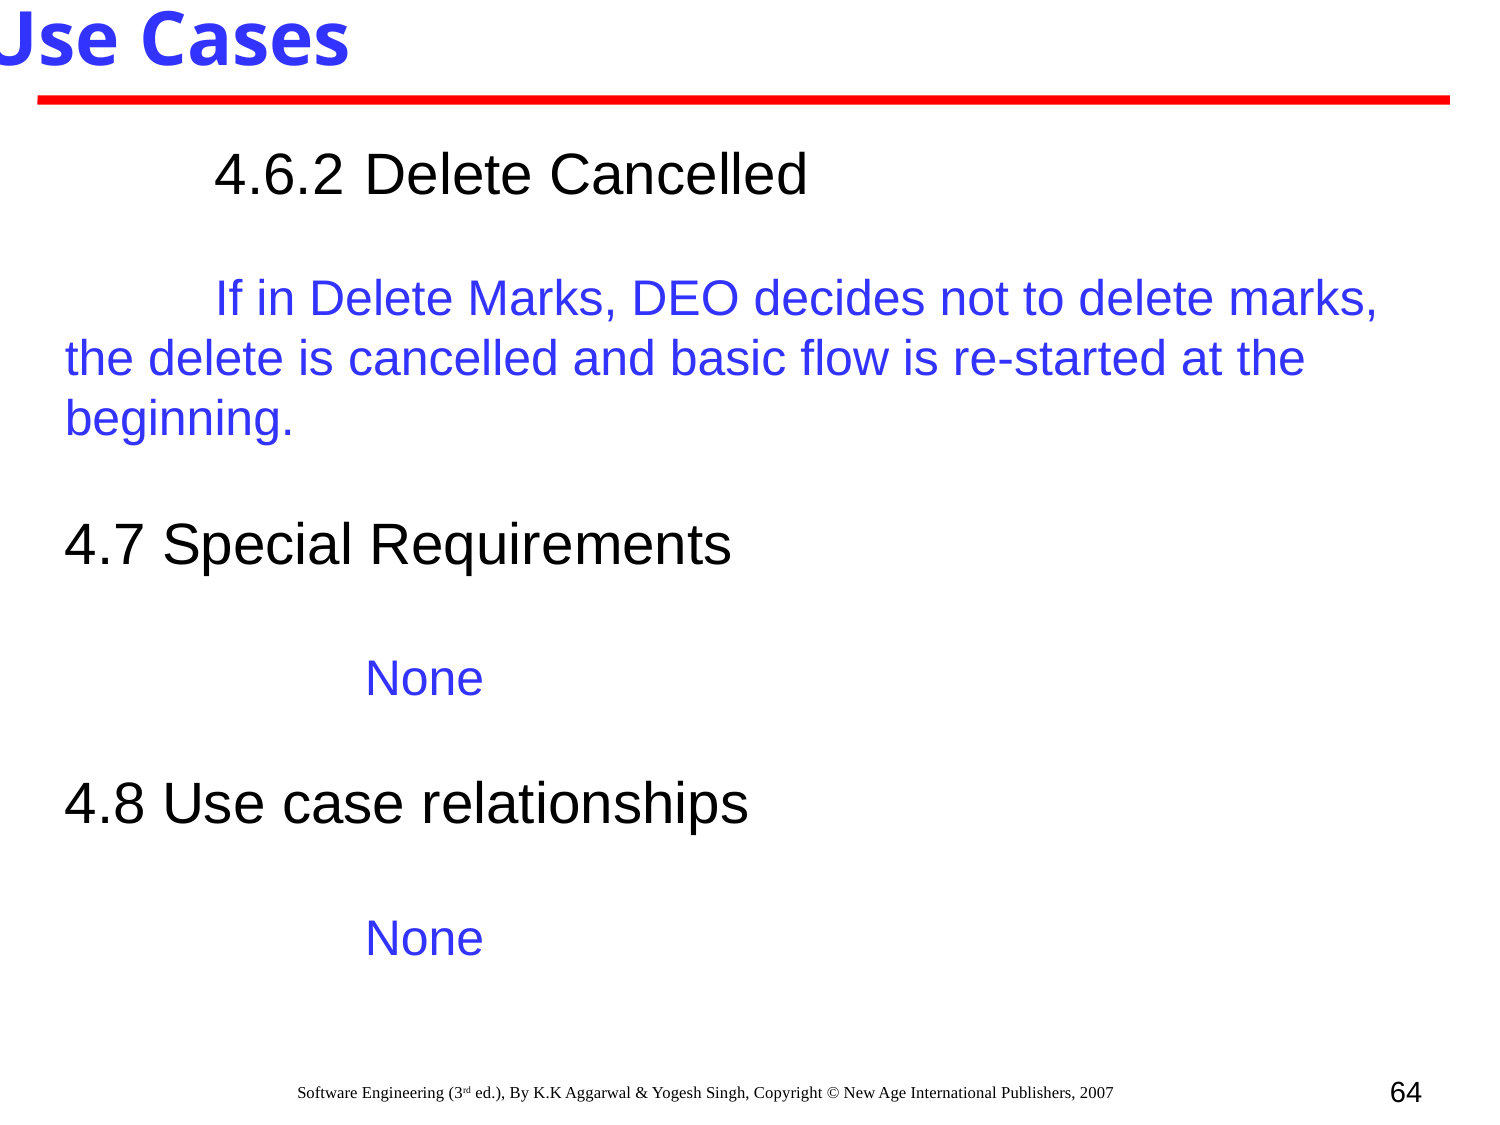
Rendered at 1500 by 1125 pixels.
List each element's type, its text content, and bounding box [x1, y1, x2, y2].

text_box Use Cases [0, 0, 367, 88]
text_box 4.6.2 Delete Cancelled If in Delete Marks, DEO decides not to delete marks, the delete is cancelled and basic flow is re-started at the beginning. 4.7 Special Requirements None 4.8 Use case relationships None [50, 128, 1438, 1093]
slide_number 64 [1087, 1093, 1438, 1116]
